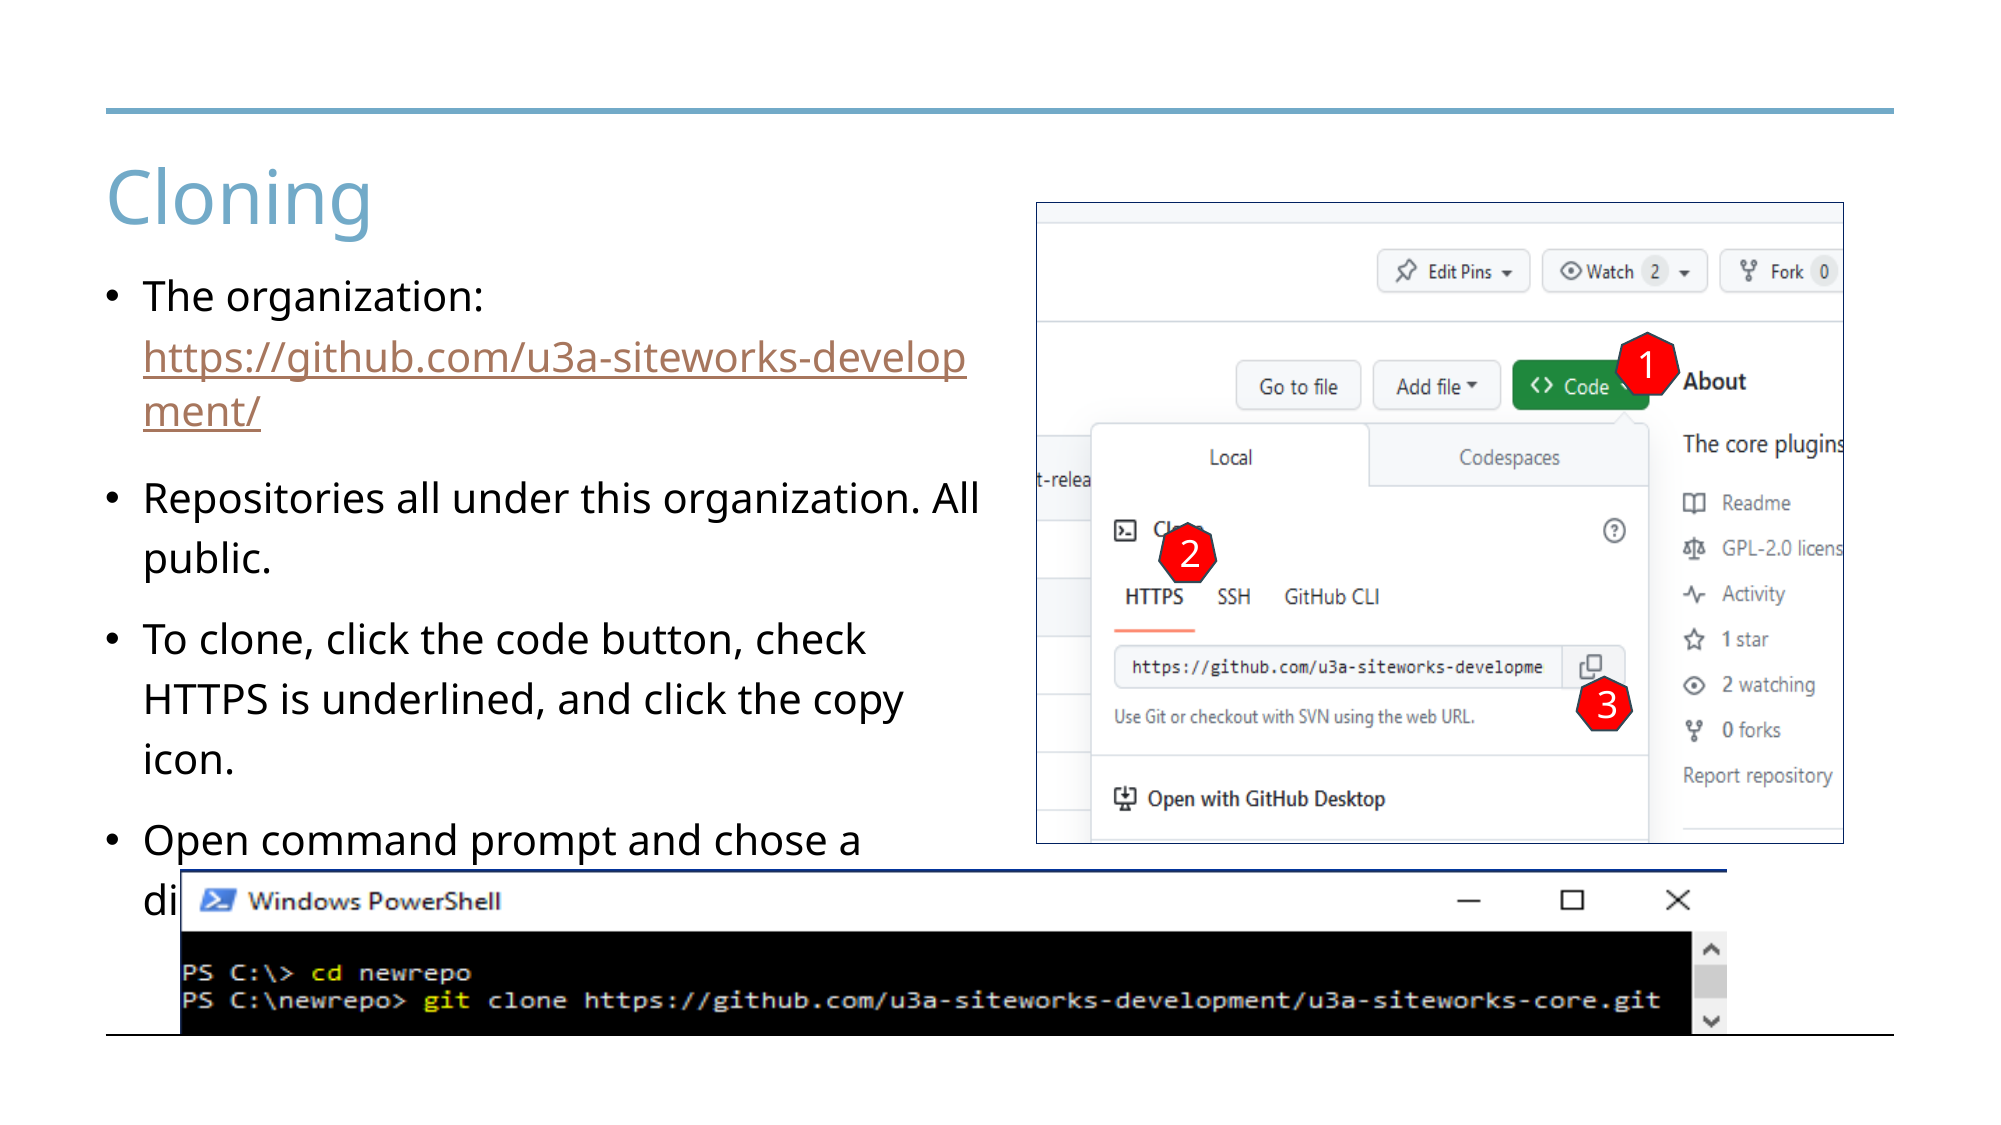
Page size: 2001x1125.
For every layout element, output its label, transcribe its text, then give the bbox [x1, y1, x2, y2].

picture [1036, 202, 1844, 844]
title Cloning [90, 156, 1894, 333]
picture [180, 869, 1727, 1034]
list The organization: https://github.com/u3a-siteworks-development/ Repositories all under this organization. All public. To clone, click the code button, check HTTPS is underlined, and click the copy icon. Open command prompt and chose a directory. “git clone “ <paste> [90, 252, 1000, 844]
